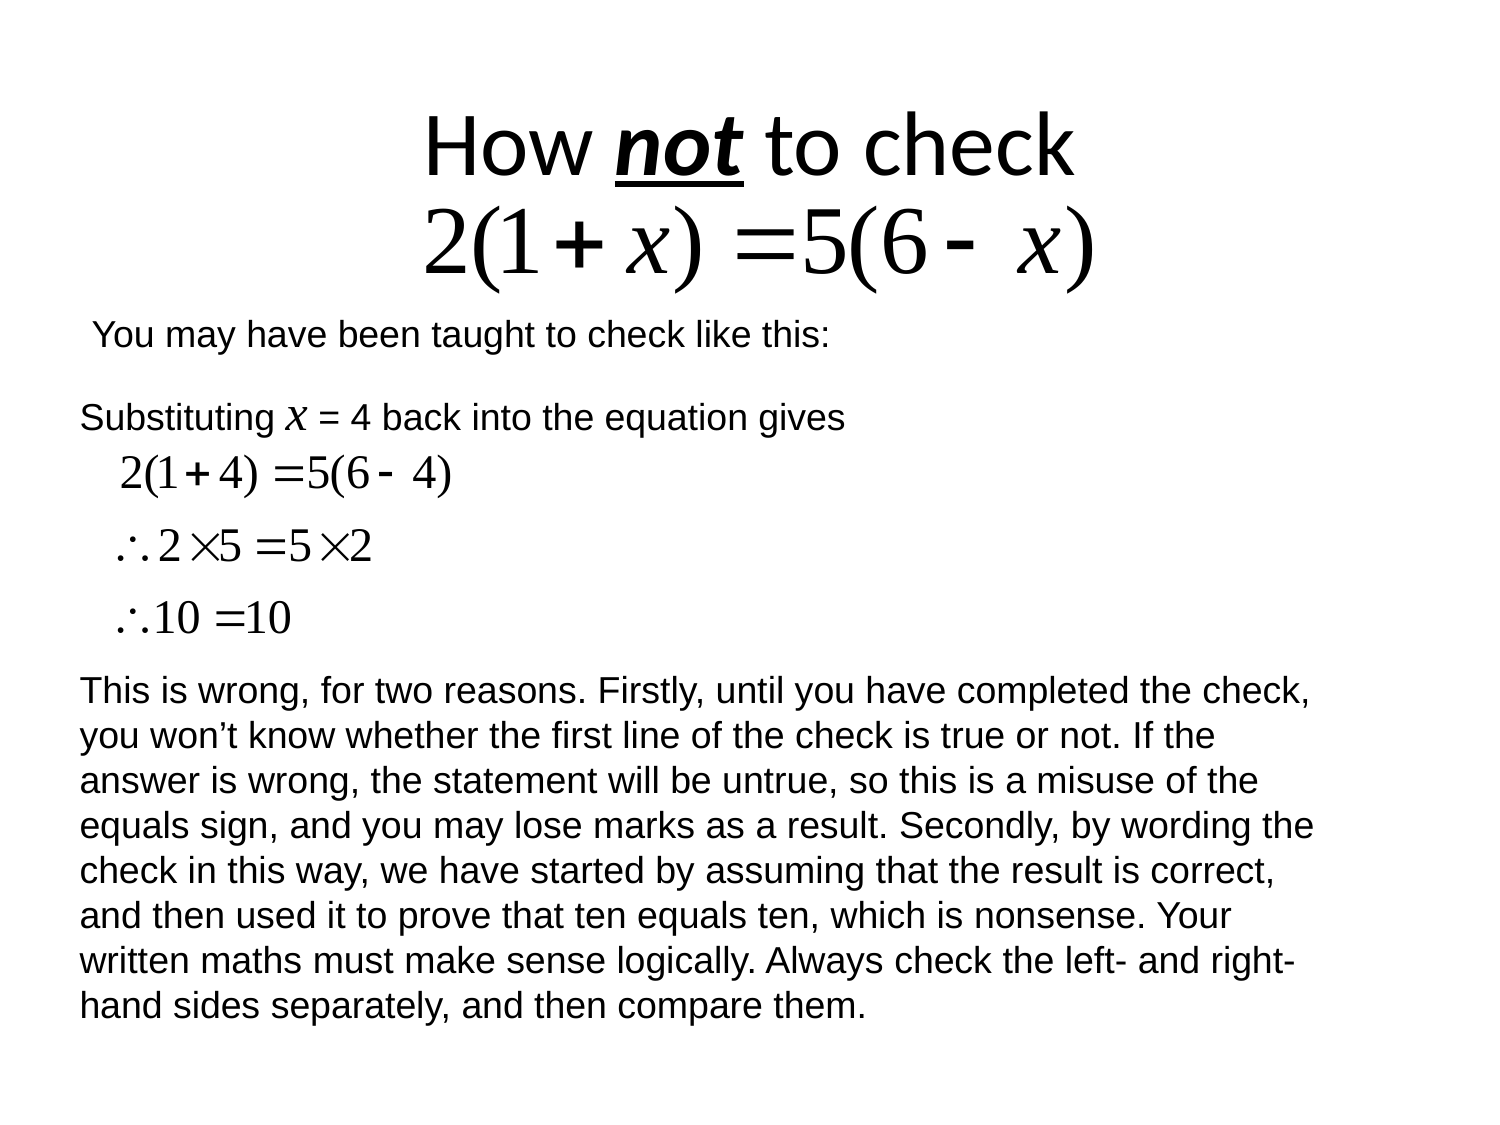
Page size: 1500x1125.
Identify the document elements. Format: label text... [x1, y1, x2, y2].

text_box Substituting x = 4 back into the equation gives This is wrong, for two reasons. Firstly, until you have completed the check, you won’t know whether the first line of the check is true or not. If the answer is wrong, the statement will be untrue, so this is a misuse of the equals sign, and you may lose marks as a result. Secondly, by wording the check in this way, we have started by assuming that the result is correct, and then used it to prove that ten equals ten, which is nonsense. Your written maths must make sense logically. Always check the left- and right-hand sides separately, and then compare them. [64, 373, 1341, 1034]
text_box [407, 184, 1113, 315]
title How not to check [75, 45, 1425, 233]
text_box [111, 443, 462, 646]
text_box You may have been taught to check like this: [76, 302, 855, 363]
